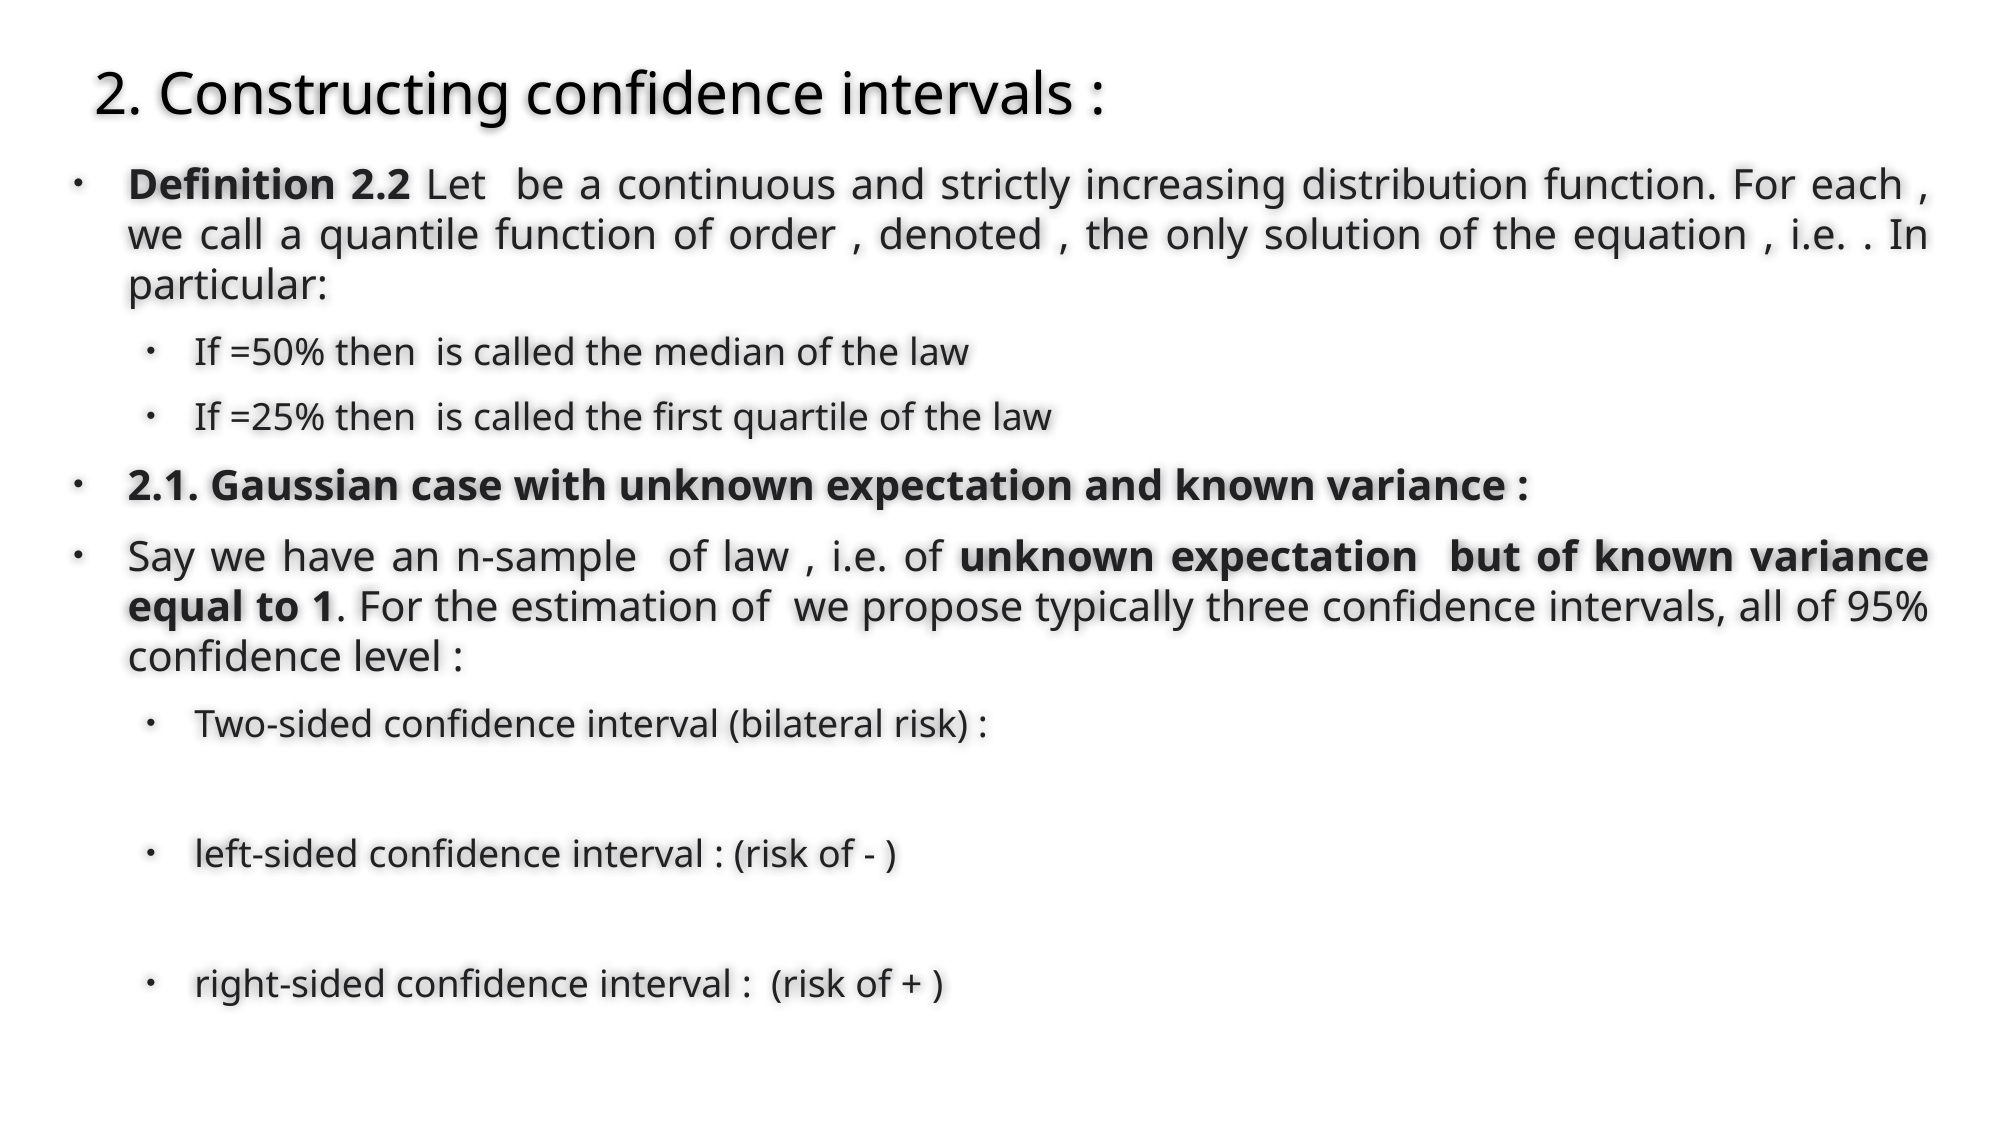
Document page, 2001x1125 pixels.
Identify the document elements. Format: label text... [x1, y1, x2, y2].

title 2. Constructing confidence intervals : [79, 33, 1778, 150]
